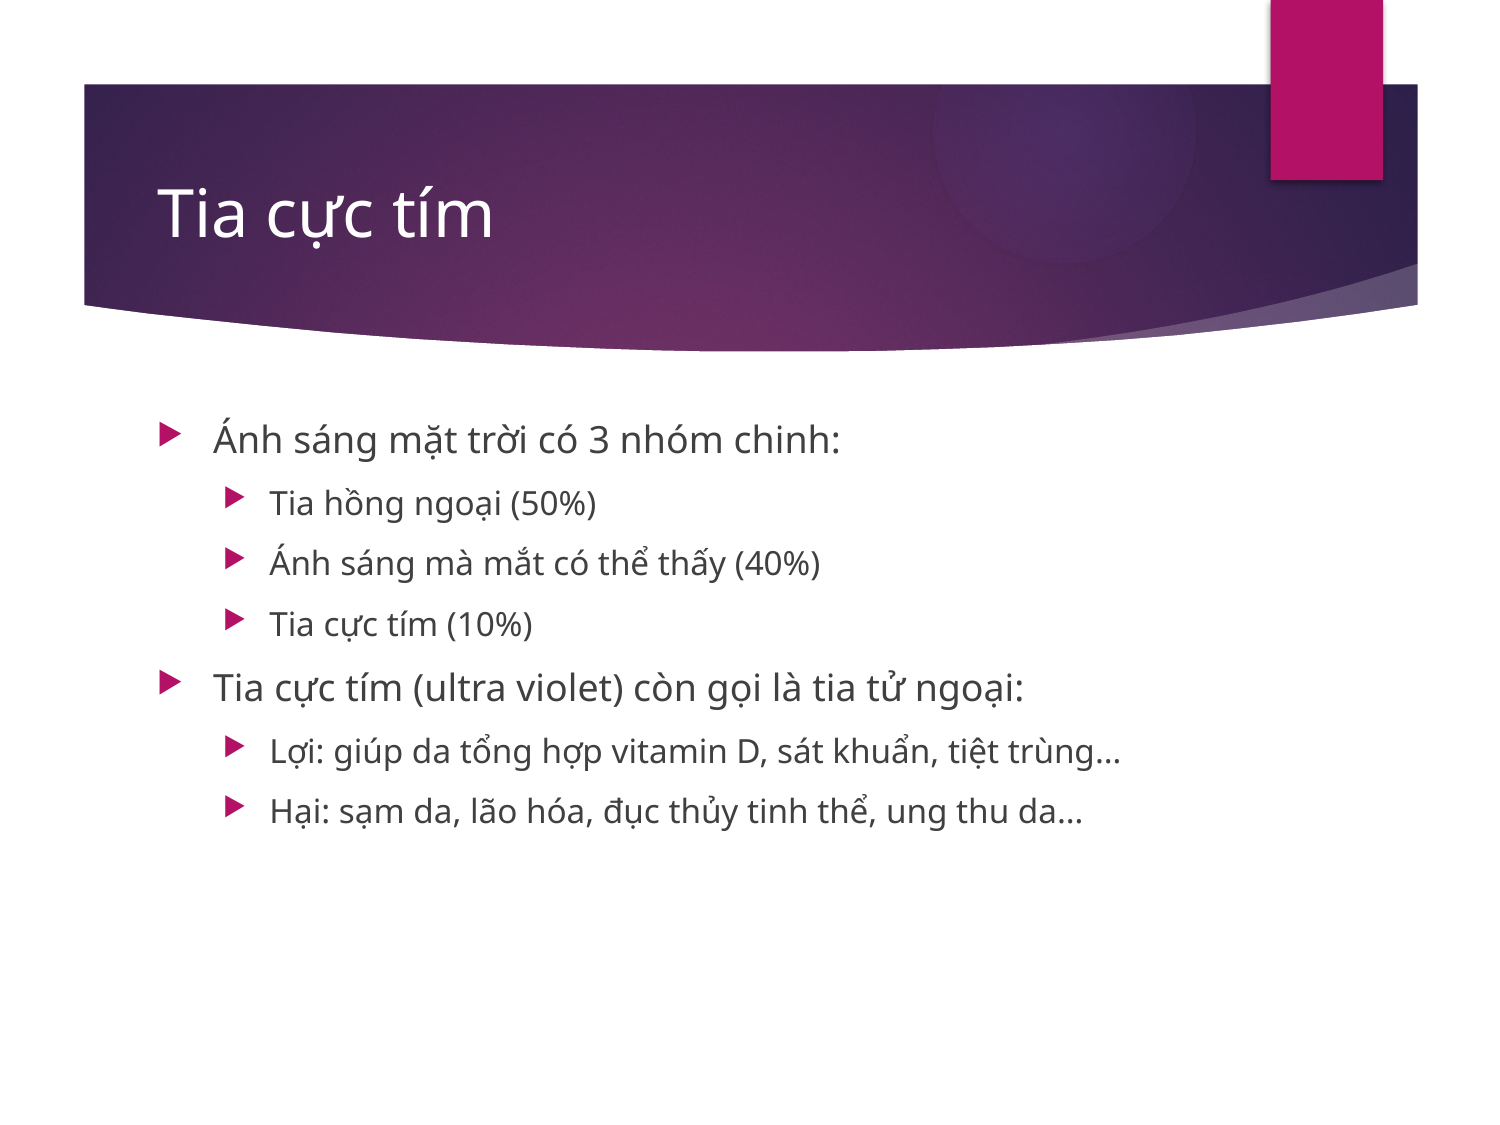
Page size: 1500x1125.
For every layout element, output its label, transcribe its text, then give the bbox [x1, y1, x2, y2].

list Ánh sáng mặt trời có 3 nhóm chinh: Tia hồng ngoại (50%) Ánh sáng mà mắt có thể thấy (40%) Tia cực tím (10%) Tia cực tím (ultra violet) còn gọi là tia tử ngoại: Lợi: giúp da tổng hợp vitamin D, sát khuẩn, tiệt trùng… Hại: sạm da, lão hóa, đục thủy tinh thể, ung thu da… [141, 408, 1183, 988]
title Tia cực tím [142, 152, 1183, 269]
